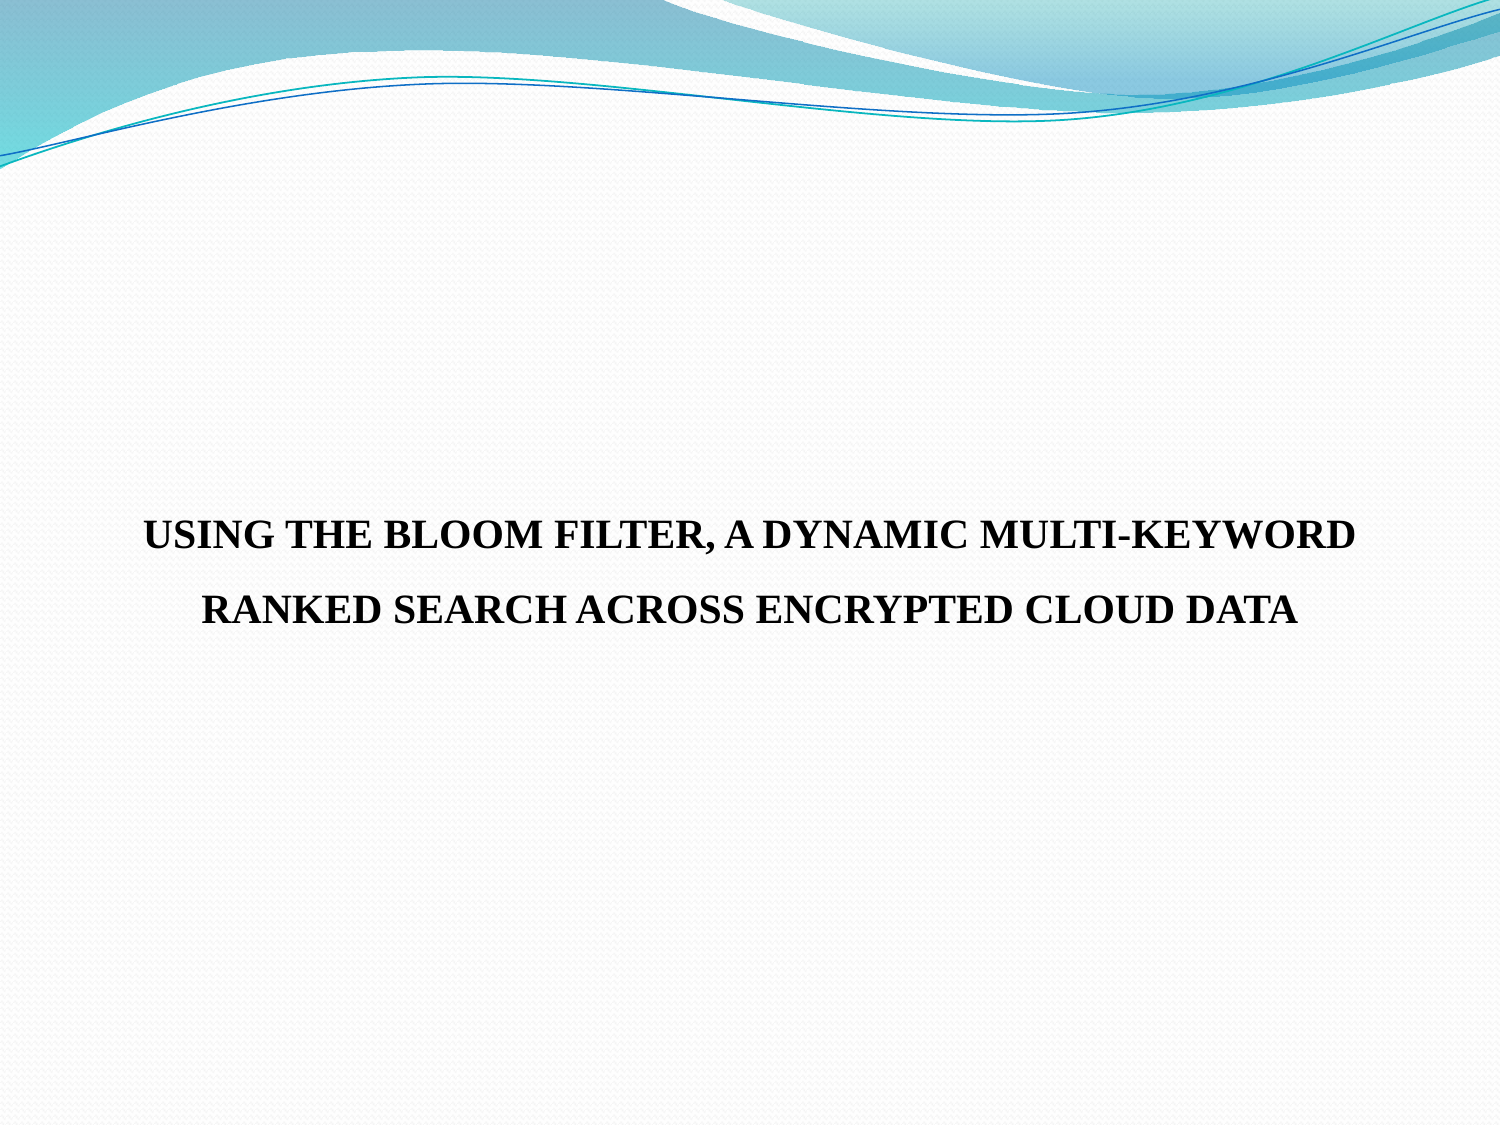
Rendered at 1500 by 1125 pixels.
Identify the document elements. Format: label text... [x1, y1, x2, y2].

text_box USING THE BLOOM FILTER, A DYNAMIC MULTI-KEYWORD RANKED SEARCH ACROSS ENCRYPTED CLOUD DATA [99, 399, 1400, 640]
